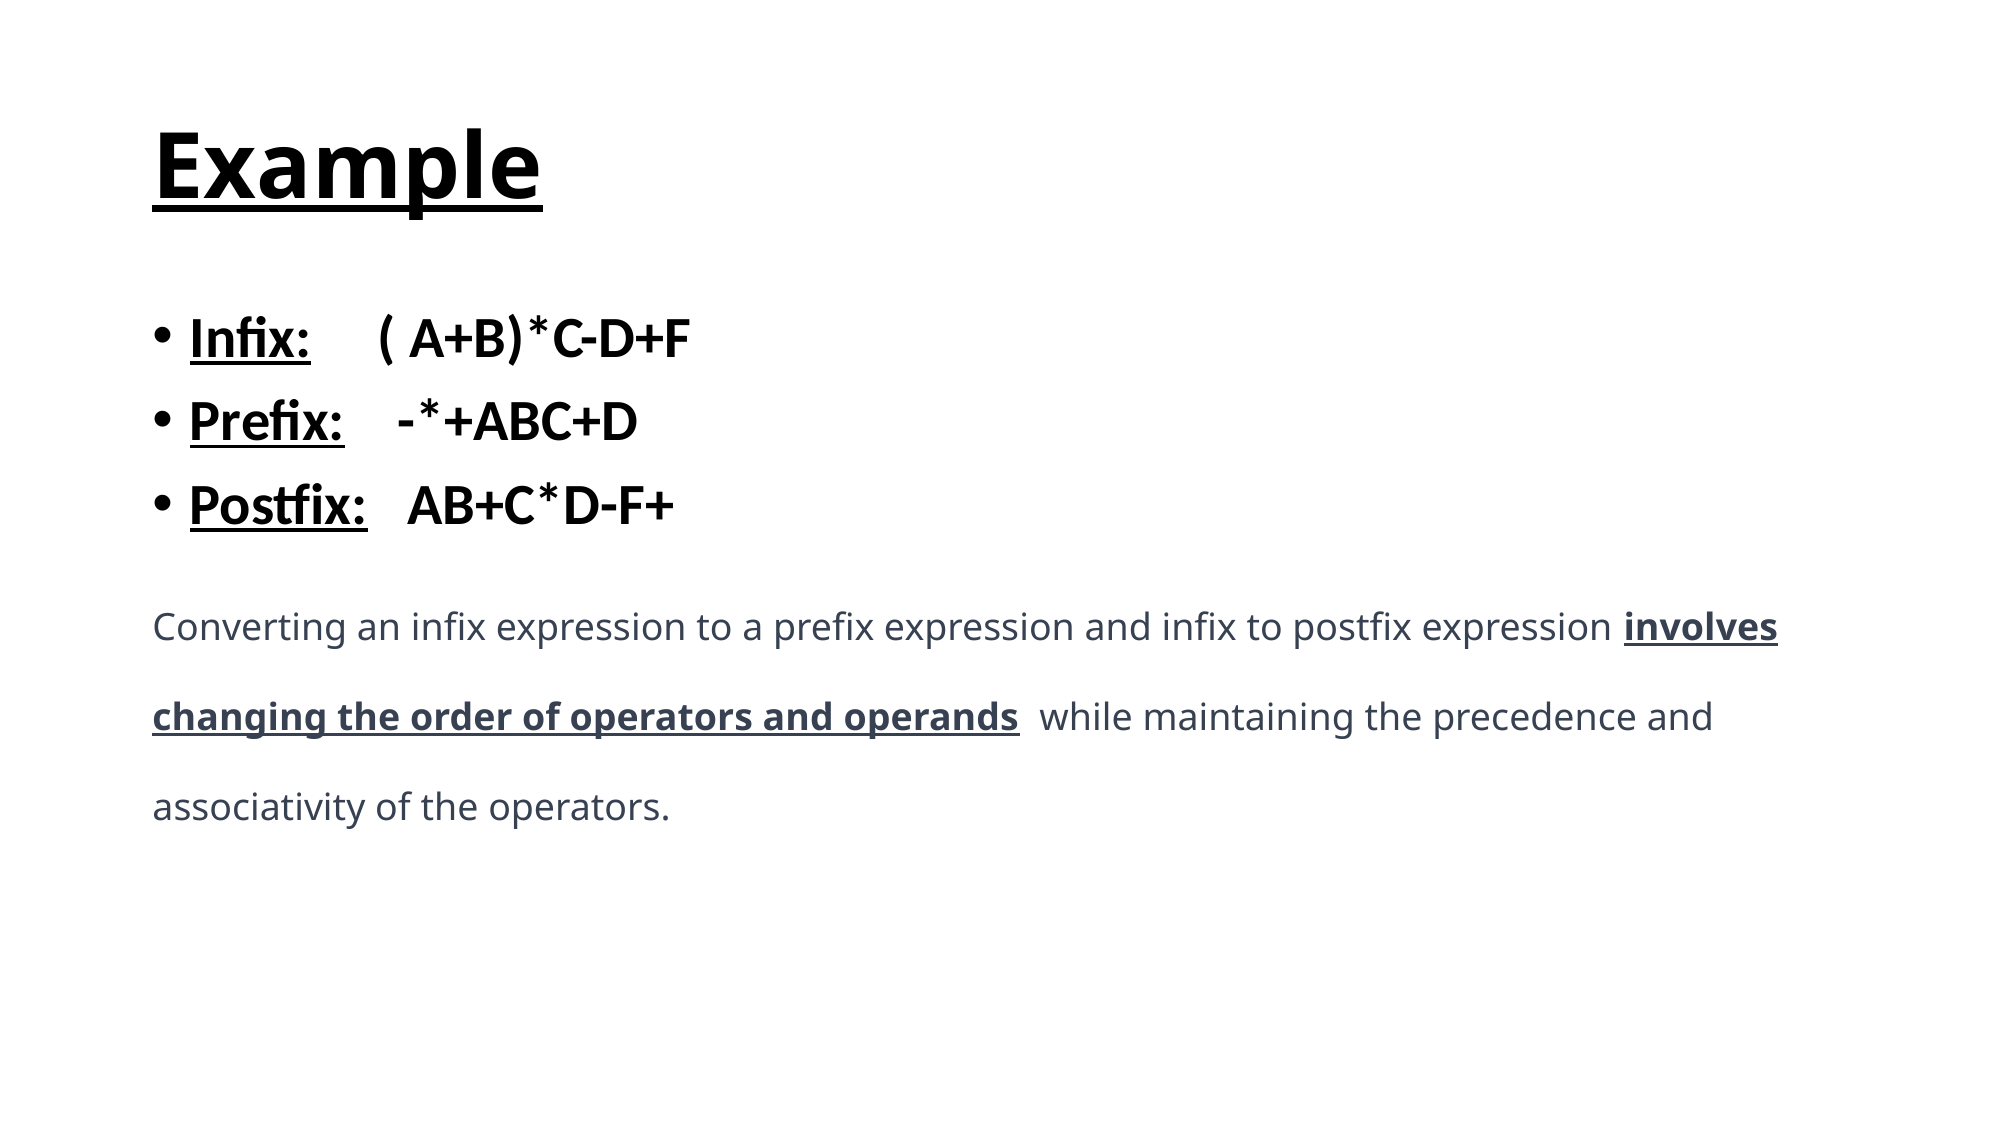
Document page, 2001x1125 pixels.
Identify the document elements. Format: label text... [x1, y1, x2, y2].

title Example [137, 59, 1863, 278]
list Infix: ( A+B)*C-D+F Prefix: -*+ABC+D Postfix: AB+C*D-F+ Converting an infix expression to a prefix expression and infix to postfix expression involves changing the order of operators and operands while maintaining the precedence and associativity of the operators. [137, 299, 1863, 1014]
